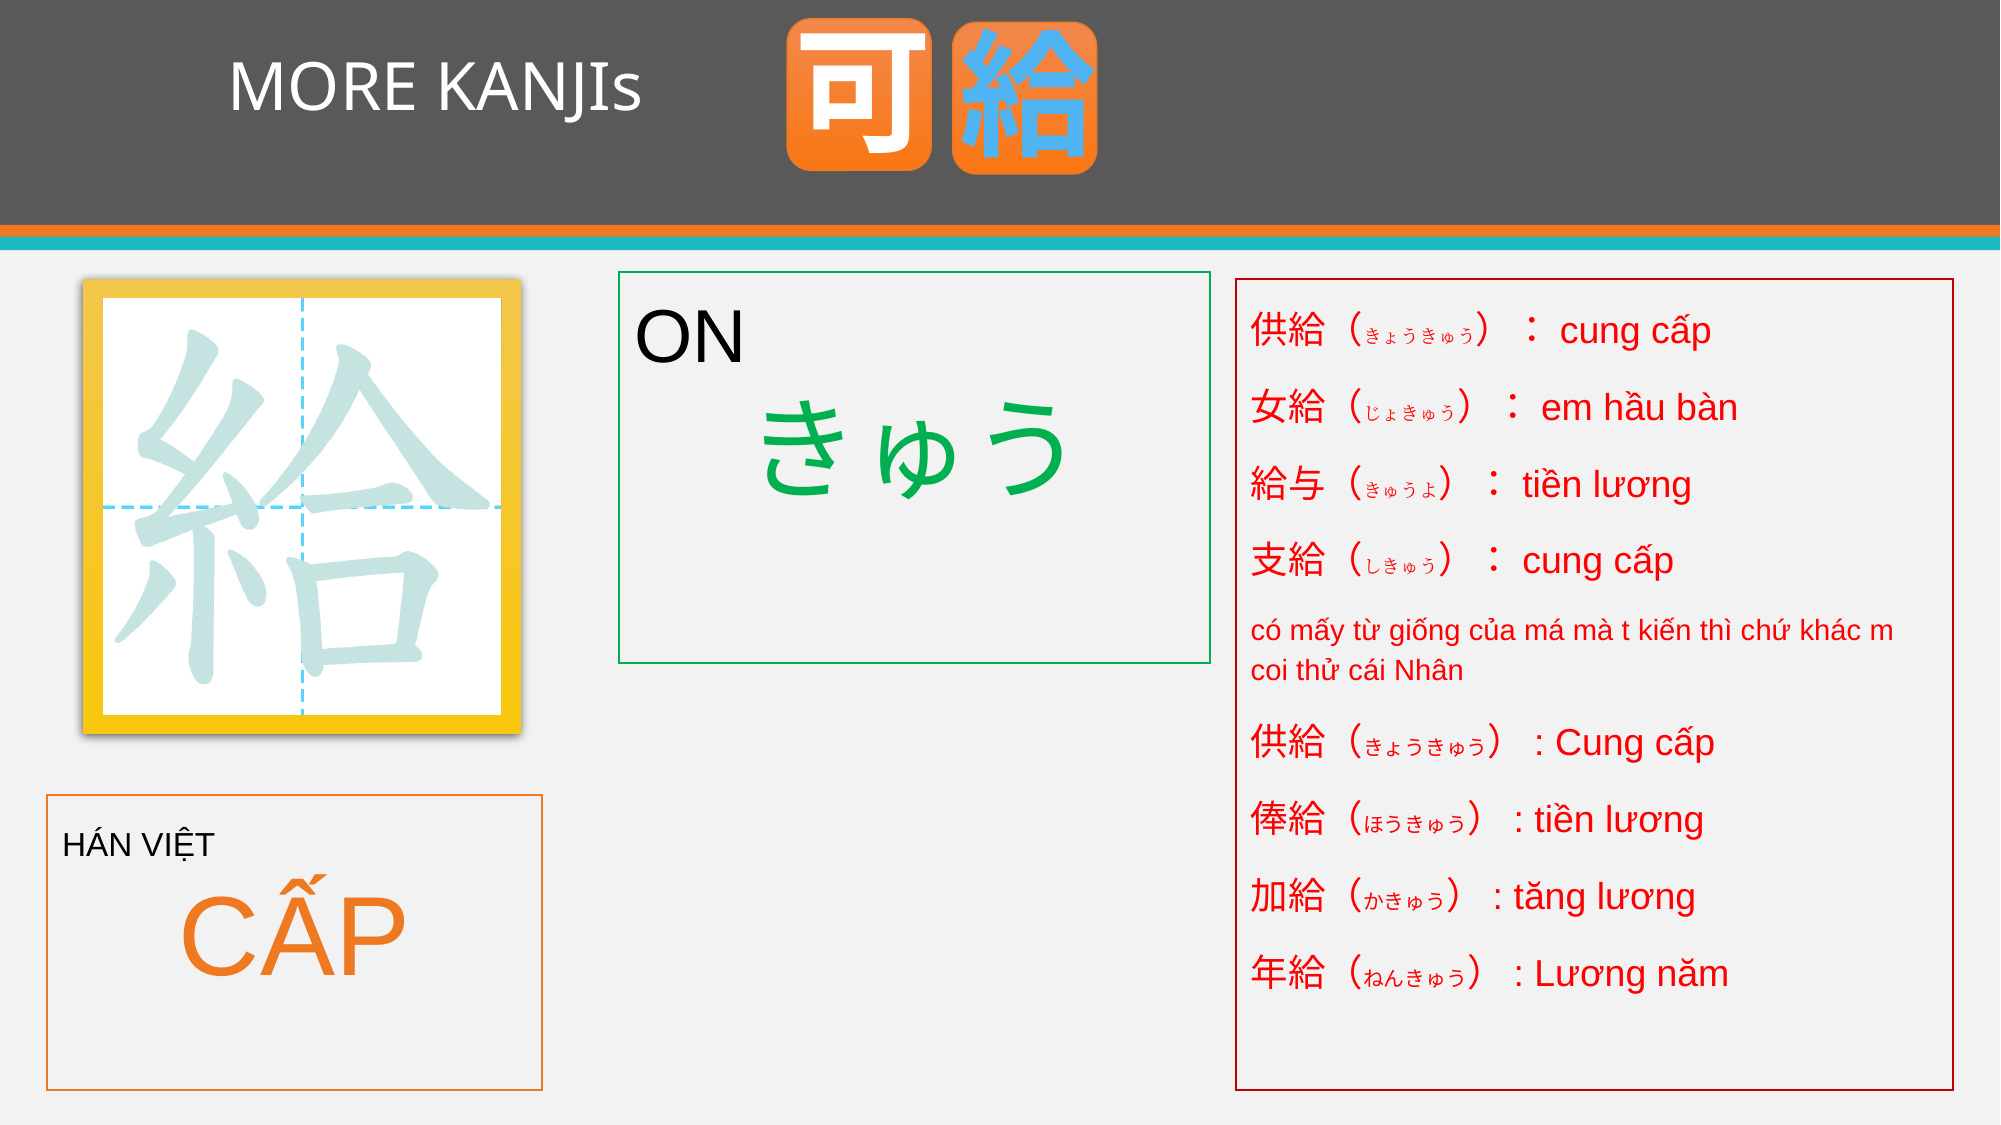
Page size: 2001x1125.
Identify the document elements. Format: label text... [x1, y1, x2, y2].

text_box ON きゅう [619, 271, 1211, 664]
text_box 給 [952, 22, 1097, 174]
title MORE KANJIs [212, 41, 1788, 212]
text_box HÁN VIỆT CẤP [47, 794, 543, 1091]
text_box [83, 279, 522, 735]
text_box 供給（きょうきゅう）：cung cấp 女給（じょきゅう）：em hầu bàn 給与（きゅうよ）：tiền lương 支給（しきゅう）：cung cấp có mấy từ giống của má mà t kiến thì chứ khác m coi thử cái Nhân 供給（きょうきゅう）: Cung cấp 俸給（ほうきゅう）: tiền lương 加給（かきゅう）: tăng lương 年給（ねんきゅう）: Lương năm [1235, 279, 1953, 1091]
picture [102, 298, 501, 715]
text_box 可 [787, 18, 932, 171]
